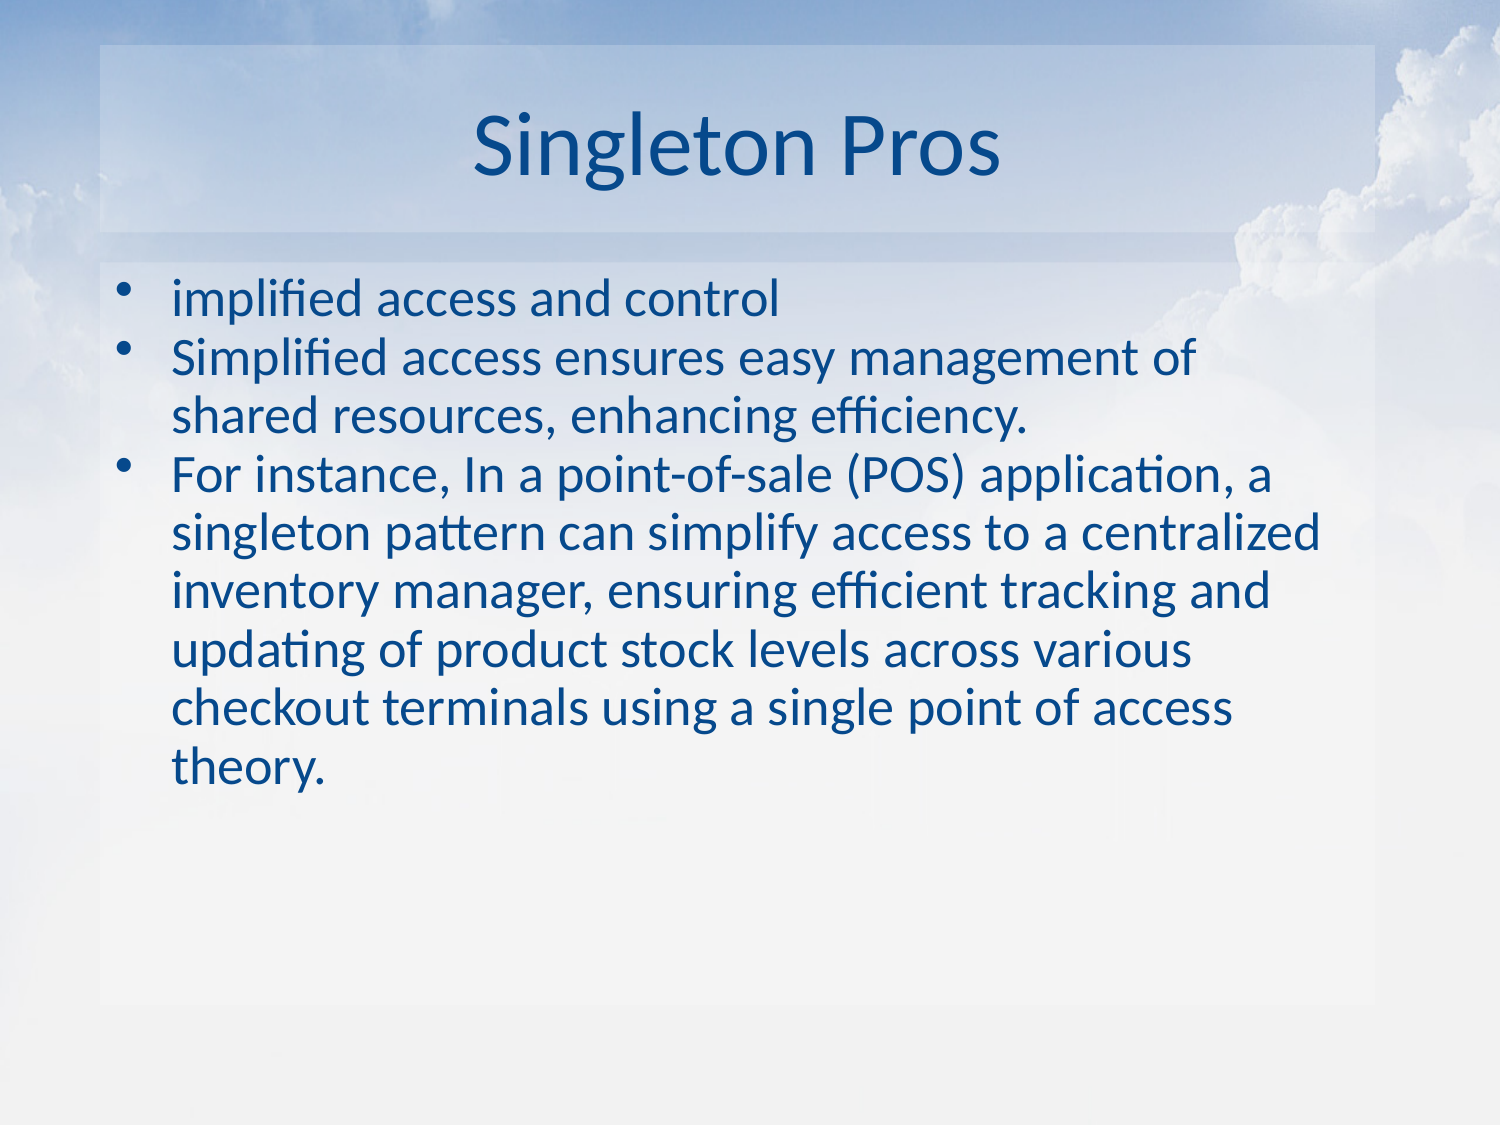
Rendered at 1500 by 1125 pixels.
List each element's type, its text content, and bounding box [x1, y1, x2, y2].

picture [0, 0, 1500, 1125]
list implified access and control Simplified access ensures easy management of shared resources, enhancing efficiency. For instance, In a point-of-sale (POS) application, a singleton pattern can simplify access to a centralized inventory manager, ensuring efficient tracking and updating of product stock levels across various checkout terminals using a single point of access theory. [99, 262, 1375, 1005]
title Singleton Pros [99, 45, 1375, 233]
